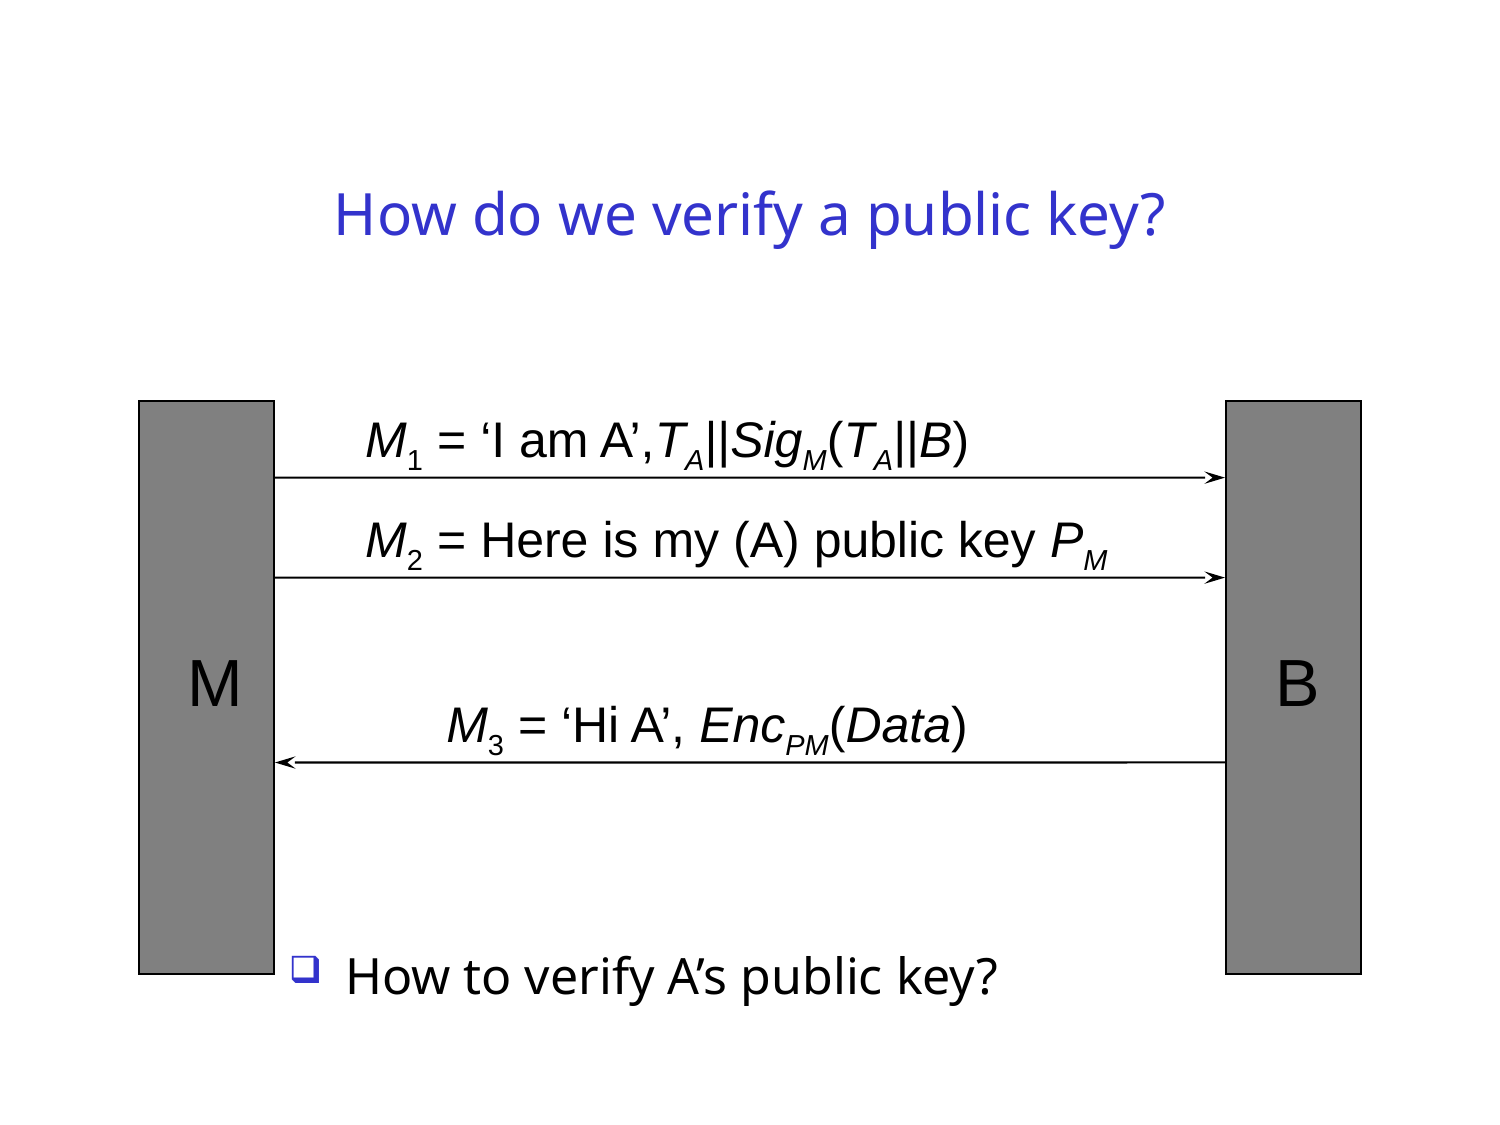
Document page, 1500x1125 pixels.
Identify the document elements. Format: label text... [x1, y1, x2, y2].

text_box B [1260, 632, 1336, 728]
title How do we verify a public key? [189, 169, 1311, 256]
text_box [1226, 401, 1362, 974]
text_box M3 = ‘Hi A’, EncPM(Data) [431, 684, 984, 769]
text_box M [172, 632, 259, 728]
text_box M2 = Here is my (A) public key PM [349, 499, 1188, 584]
text_box How to verify A’s public key? [273, 937, 1226, 1025]
text_box [1204, 471, 1225, 484]
text_box M1 = ‘I am A’,TA||SigM(TA||B) [349, 399, 1188, 484]
text_box [274, 756, 296, 769]
text_box [138, 401, 274, 974]
text_box [1204, 571, 1225, 584]
